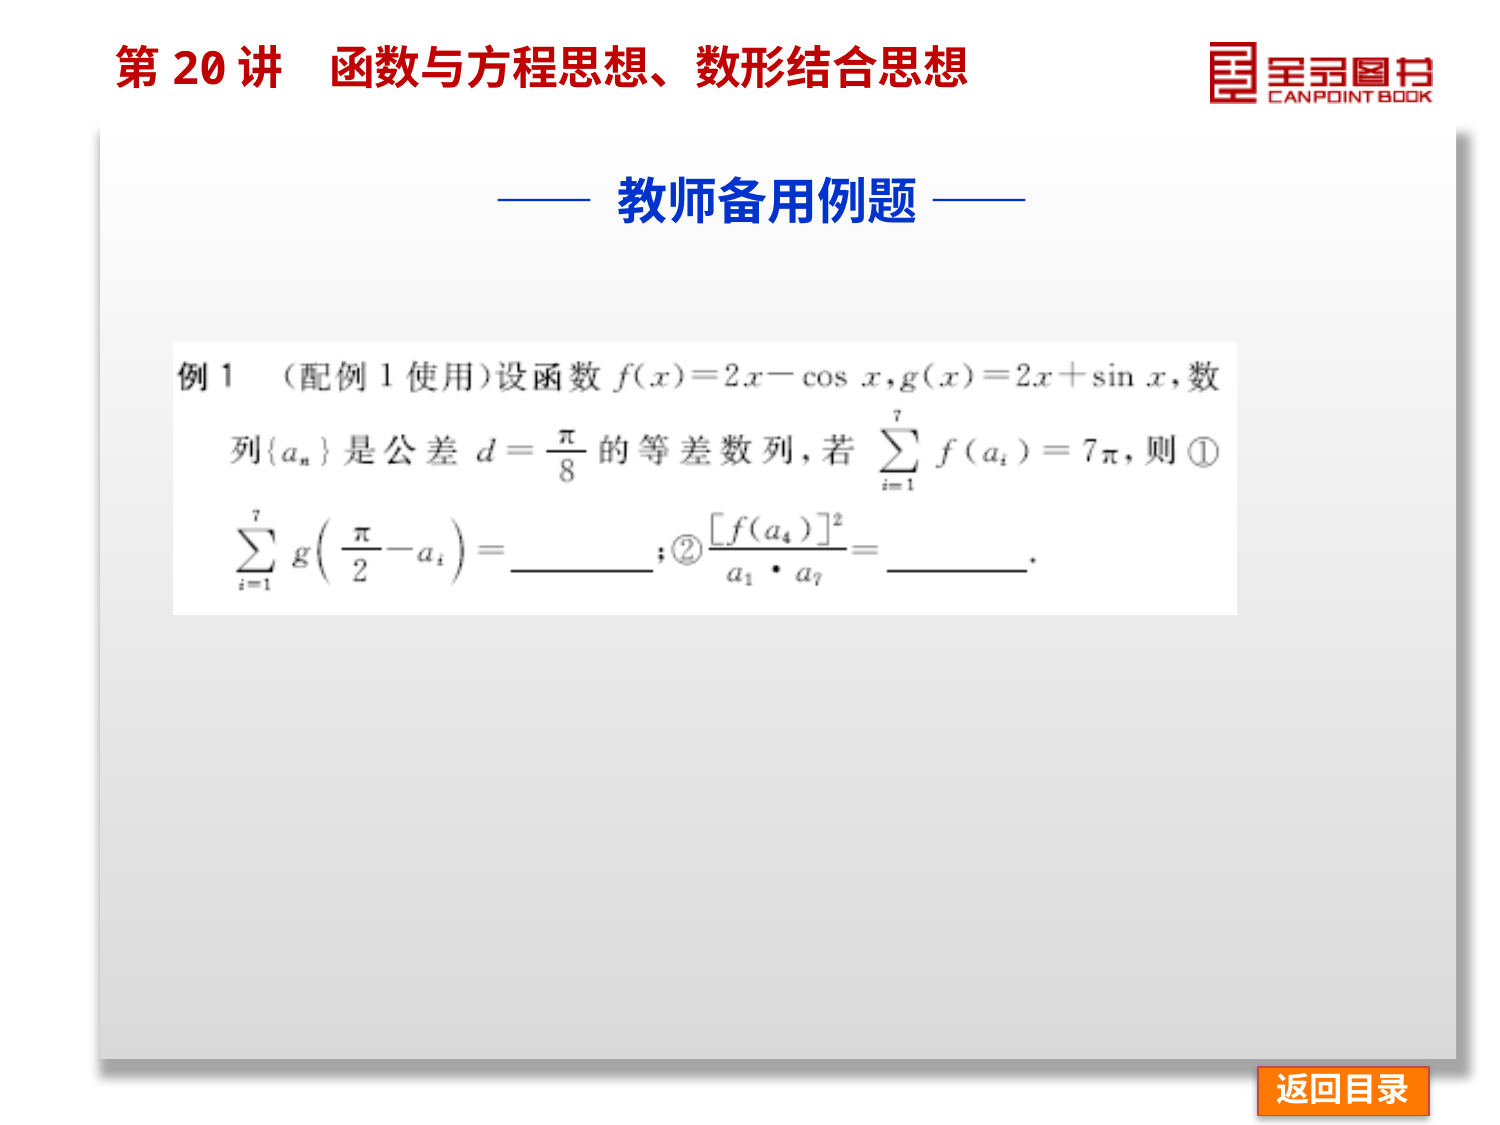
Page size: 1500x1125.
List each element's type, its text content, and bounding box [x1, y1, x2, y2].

text_box 第20讲 函数与方程思想、数形结合思想 [100, 27, 1199, 106]
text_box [172, 277, 1349, 803]
picture [1210, 42, 1433, 104]
text_box —— 教师备用例题 —— [112, 148, 1412, 1035]
text_box 返回目录 [1257, 1066, 1430, 1116]
